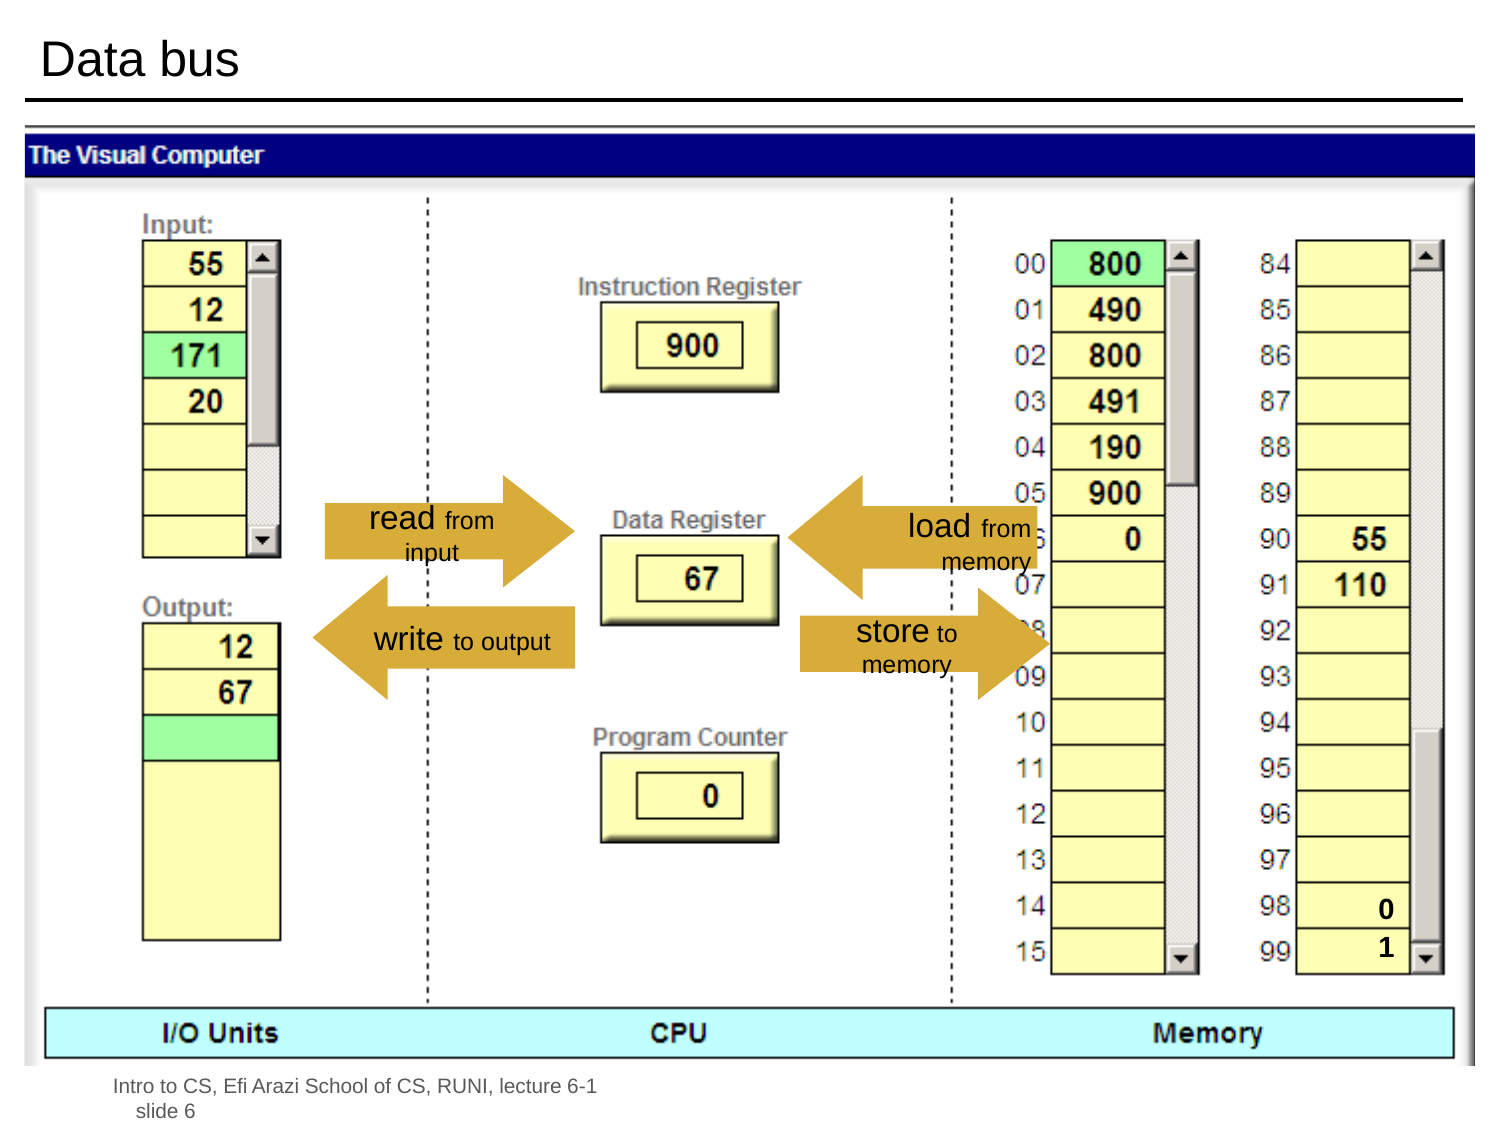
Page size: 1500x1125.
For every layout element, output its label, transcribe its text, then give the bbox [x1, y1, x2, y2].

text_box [787, 474, 1051, 701]
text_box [312, 474, 576, 701]
title Data bus [24, 12, 1463, 100]
picture [24, 124, 1476, 1066]
